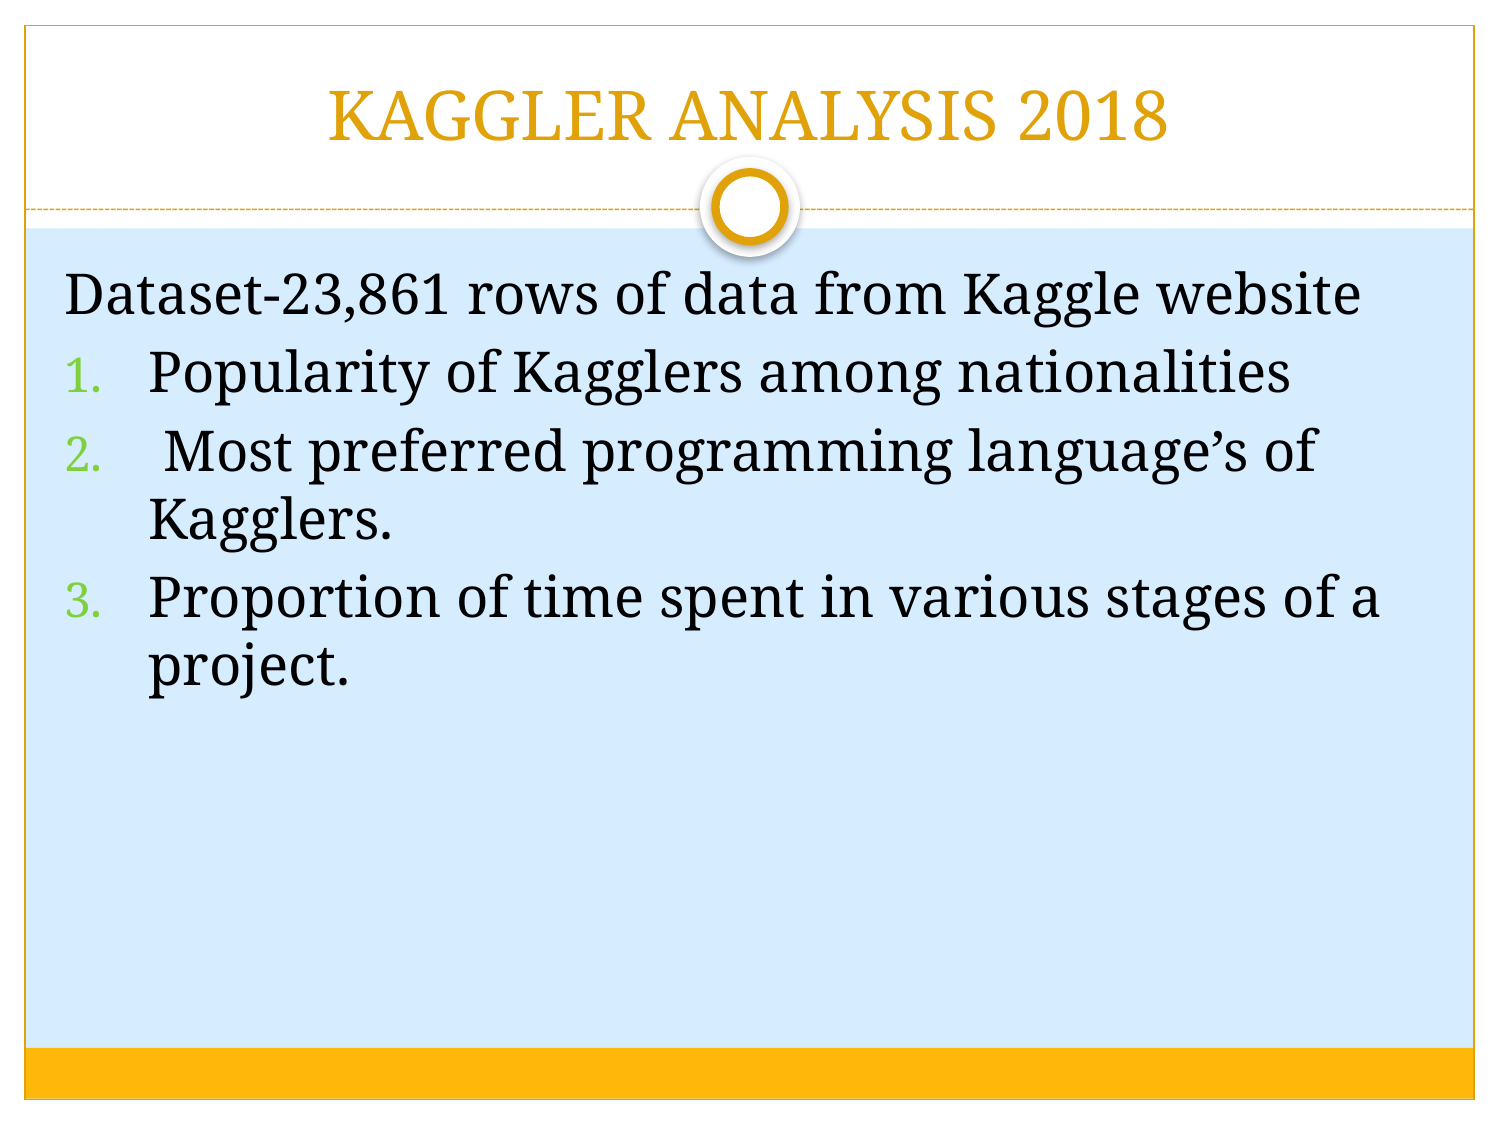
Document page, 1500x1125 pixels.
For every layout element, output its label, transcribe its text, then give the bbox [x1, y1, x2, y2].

title KAGGLER ANALYSIS 2018 [49, 37, 1450, 162]
list Dataset-23,861 rows of data from Kaggle website Popularity of Kagglers among nationalities Most preferred programming language’s of Kagglers. Proportion of time spent in various stages of a project. [49, 250, 1445, 1001]
